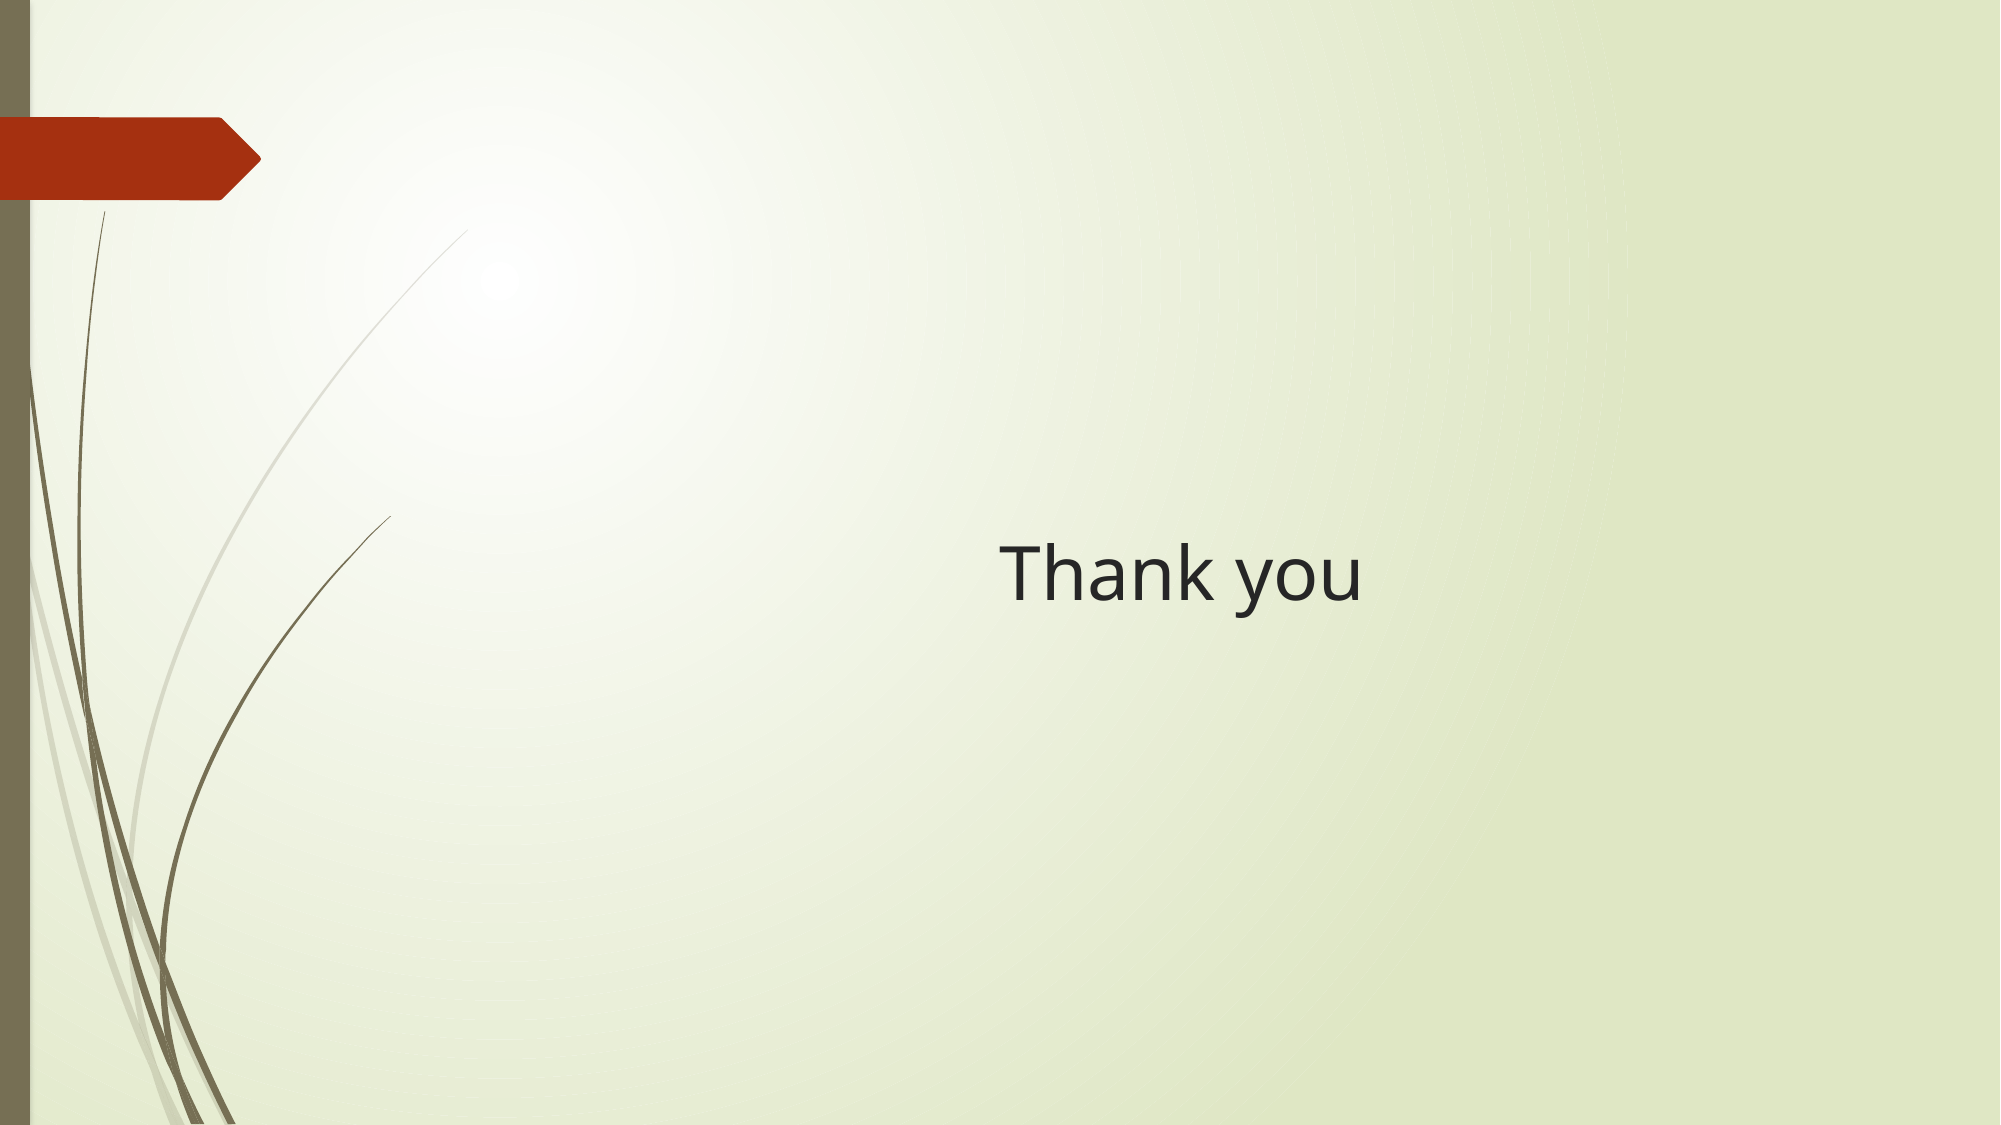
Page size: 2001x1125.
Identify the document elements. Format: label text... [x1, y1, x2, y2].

title Thank you [984, 517, 2000, 728]
